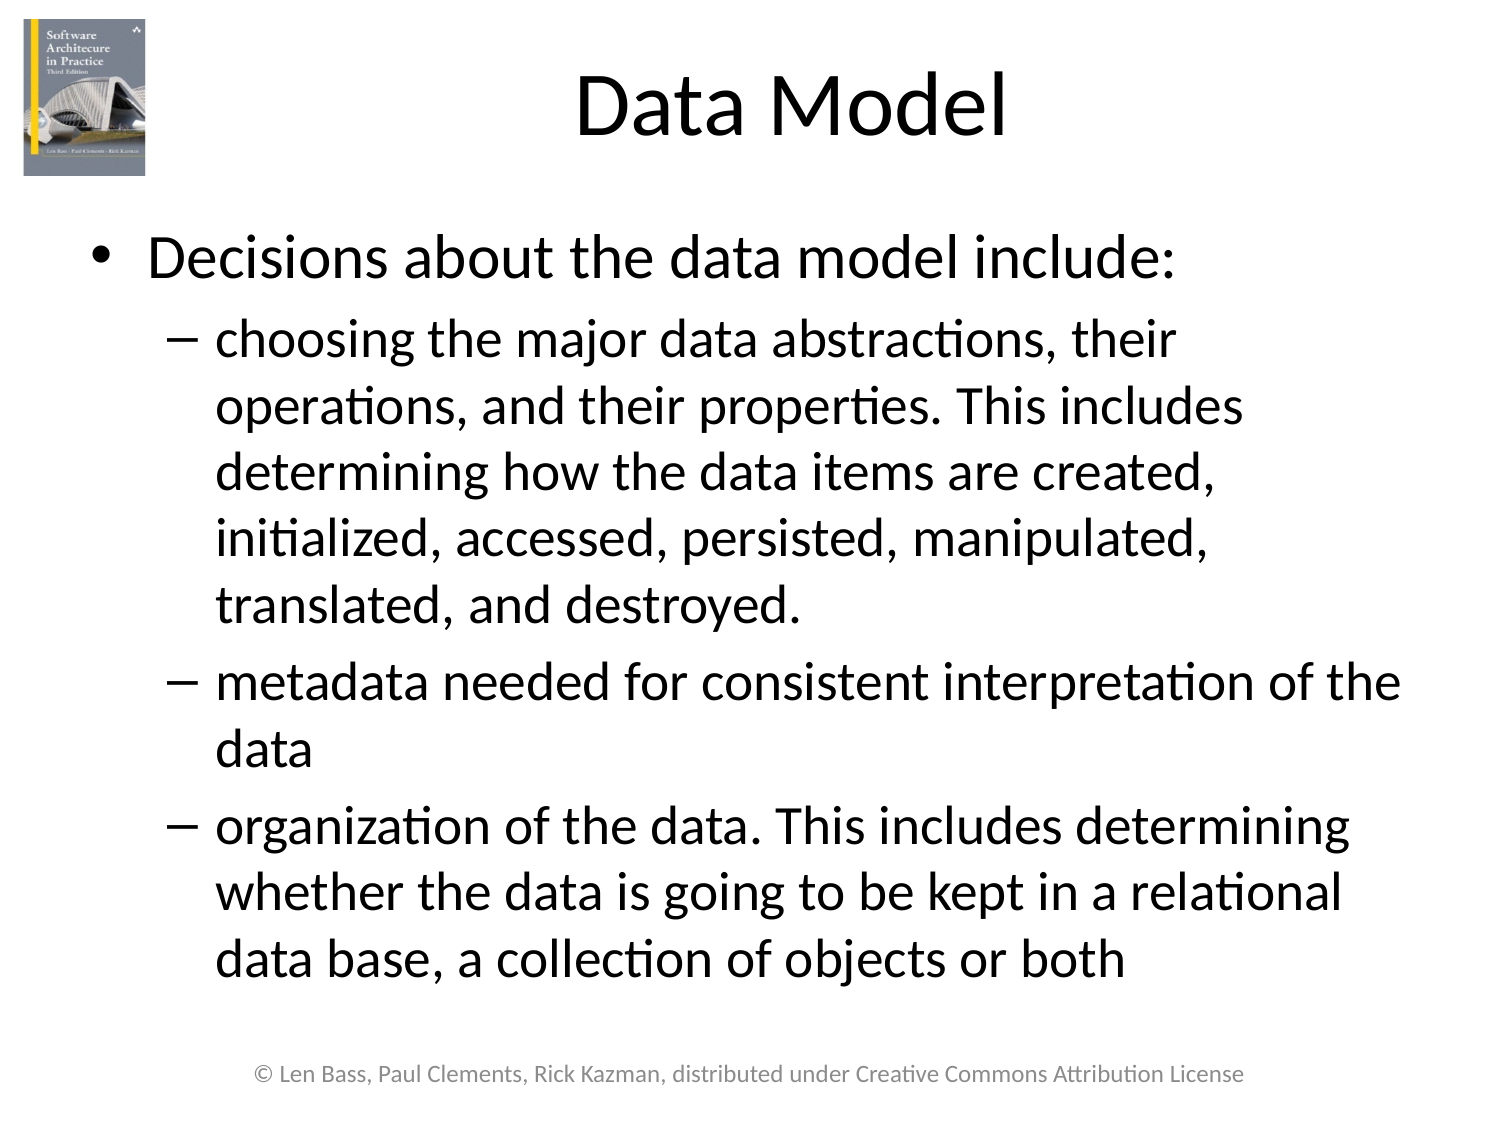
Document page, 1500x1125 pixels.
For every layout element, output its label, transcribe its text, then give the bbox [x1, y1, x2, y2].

list Decisions about the data model include: choosing the major data abstractions, their operations, and their properties. This includes determining how the data items are created, initialized, accessed, persisted, manipulated, translated, and destroyed. metadata needed for consistent interpretation of the data organization of the data. This includes determining whether the data is going to be kept in a relational data base, a collection of objects or both [75, 208, 1425, 1005]
picture [5, 19, 163, 176]
title Data Model [159, 45, 1425, 173]
footer © Len Bass, Paul Clements, Rick Kazman, distributed under Creative Commons Attribution License [230, 1042, 1270, 1103]
